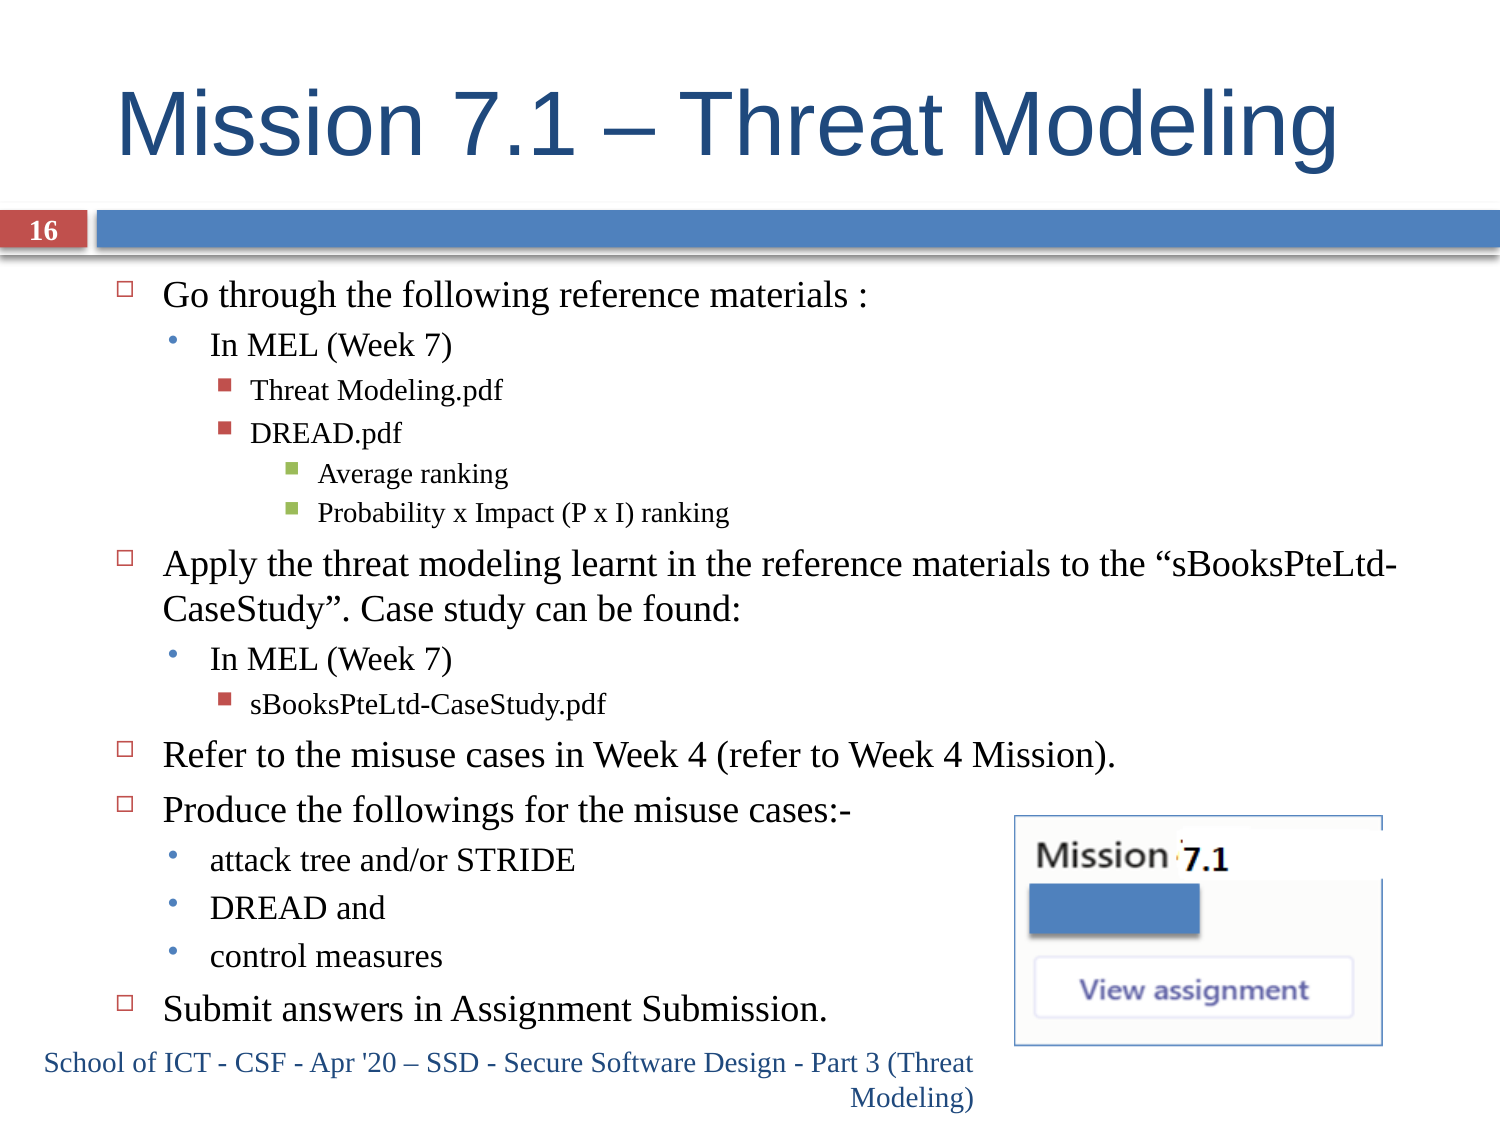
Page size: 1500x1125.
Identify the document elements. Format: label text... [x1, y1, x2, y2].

picture [1013, 814, 1383, 1049]
footer School of ICT - CSF - Apr '20 – SSD - Secure Software Design - Part 3 (Threat Modeling) [21, 1048, 990, 1108]
title Mission 7.1 – Threat Modeling [100, 37, 1438, 200]
slide_number 16 [0, 208, 88, 249]
list Go through the following reference materials : In MEL (Week 7) Threat Modeling.pdf DREAD.pdf Average ranking Probability x Impact (P x I) ranking Apply the threat modeling learnt in the reference materials to the “sBooksPteLtd-CaseStudy”. Case study can be found: In MEL (Week 7) sBooksPteLtd-CaseStudy.pdf Refer to the misuse cases in Week 4 (refer to Week 4 Mission). Produce the followings for the misuse cases:- attack tree and/or STRIDE DREAD and control measures Submit answers in Assignment Submission. [100, 262, 1438, 1049]
